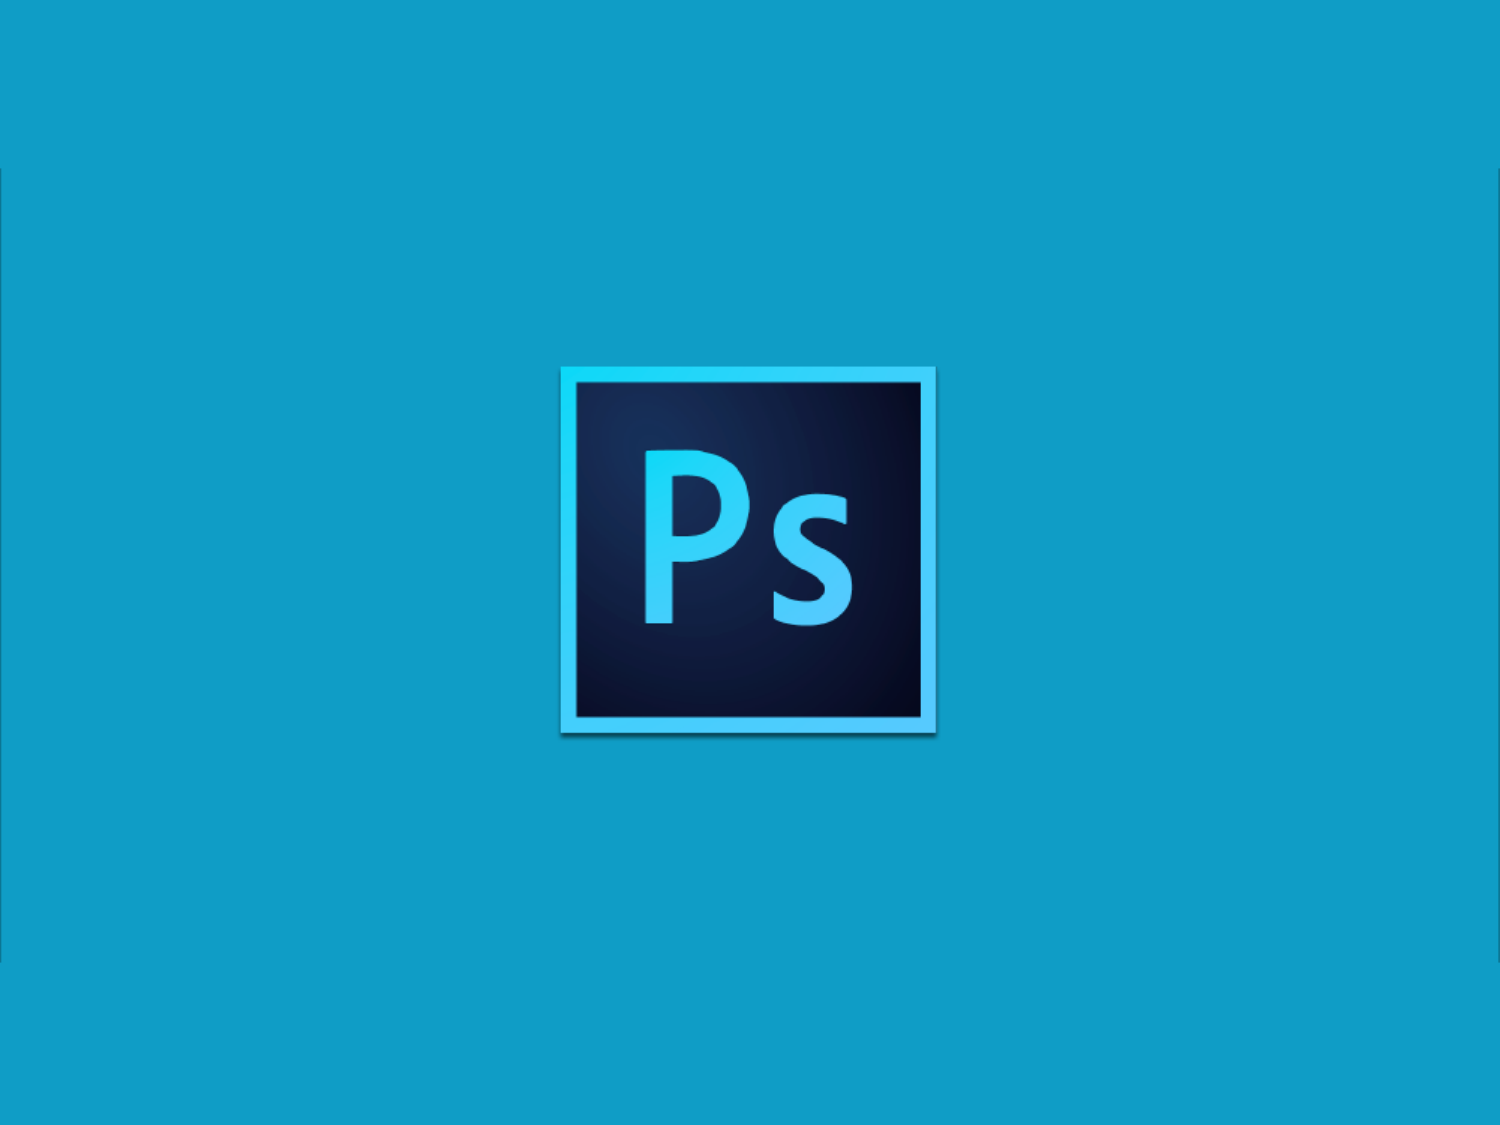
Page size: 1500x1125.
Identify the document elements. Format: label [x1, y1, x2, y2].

picture [561, 367, 937, 733]
